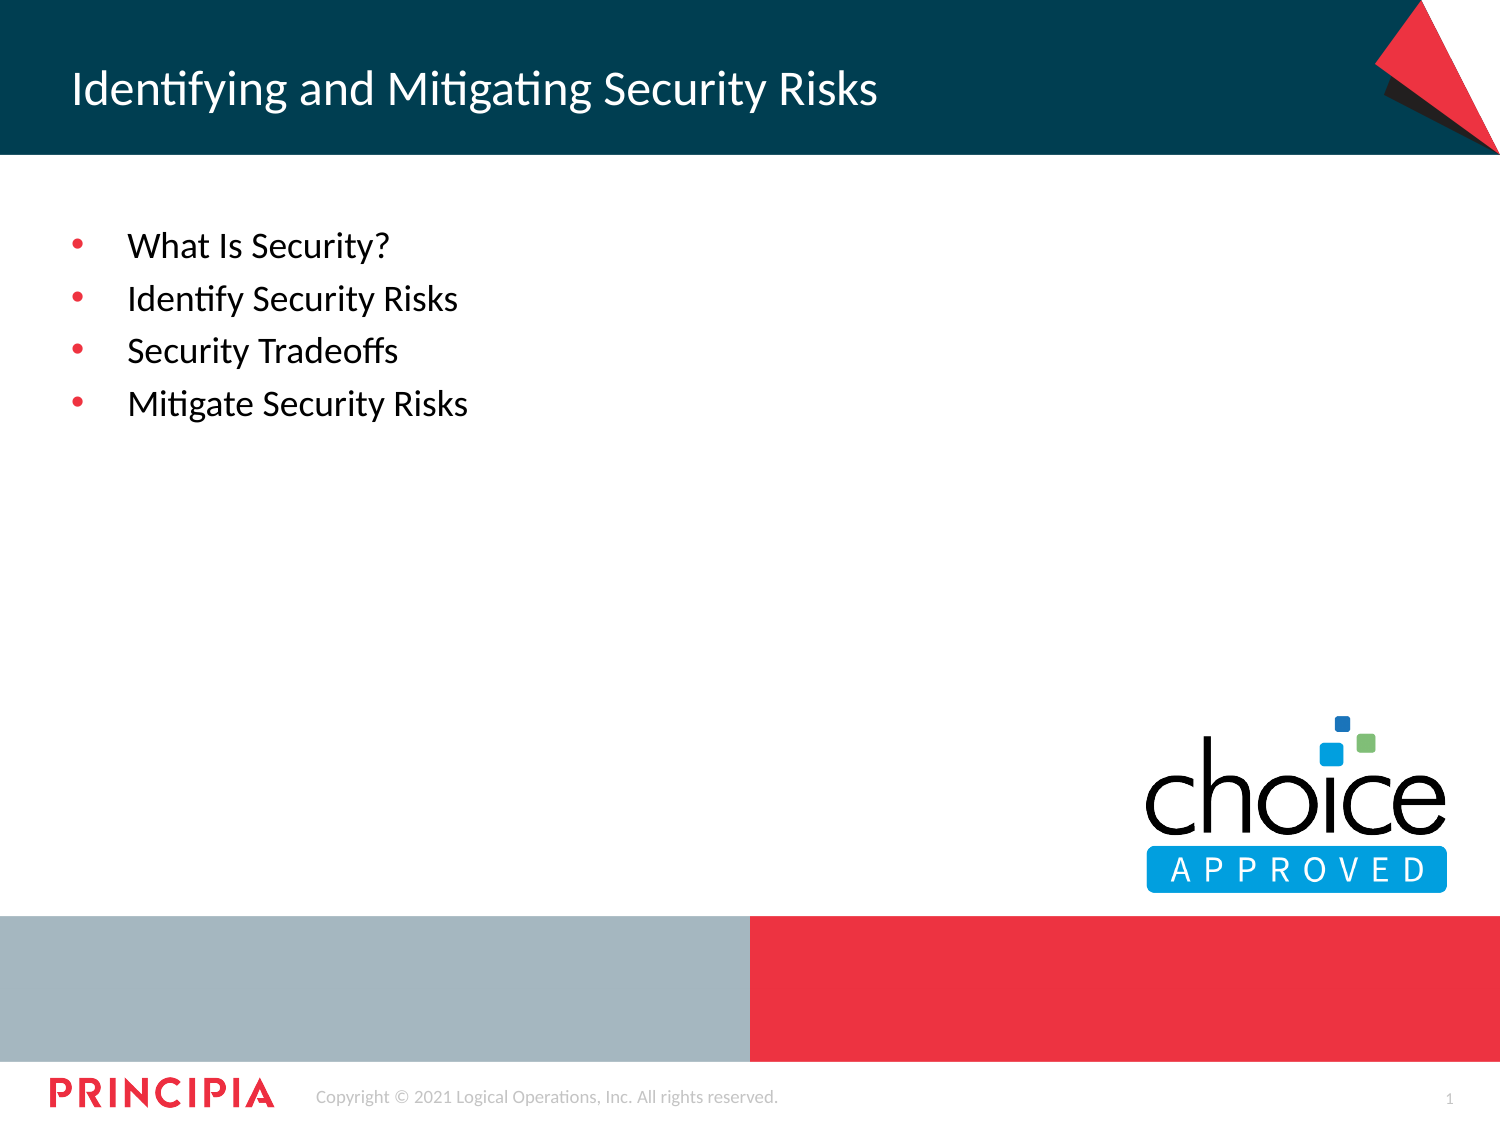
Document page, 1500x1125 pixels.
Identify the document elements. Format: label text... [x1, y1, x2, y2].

title Identifying and Mitigating Security Risks [56, 16, 1350, 155]
picture [50, 1077, 275, 1108]
picture [1376, 0, 1500, 155]
list What Is Security? Identify Security Risks Security Tradeoffs Mitigate Security Risks [56, 213, 1444, 892]
picture [0, 916, 1500, 1062]
slide_number 1 [1118, 1075, 1469, 1120]
